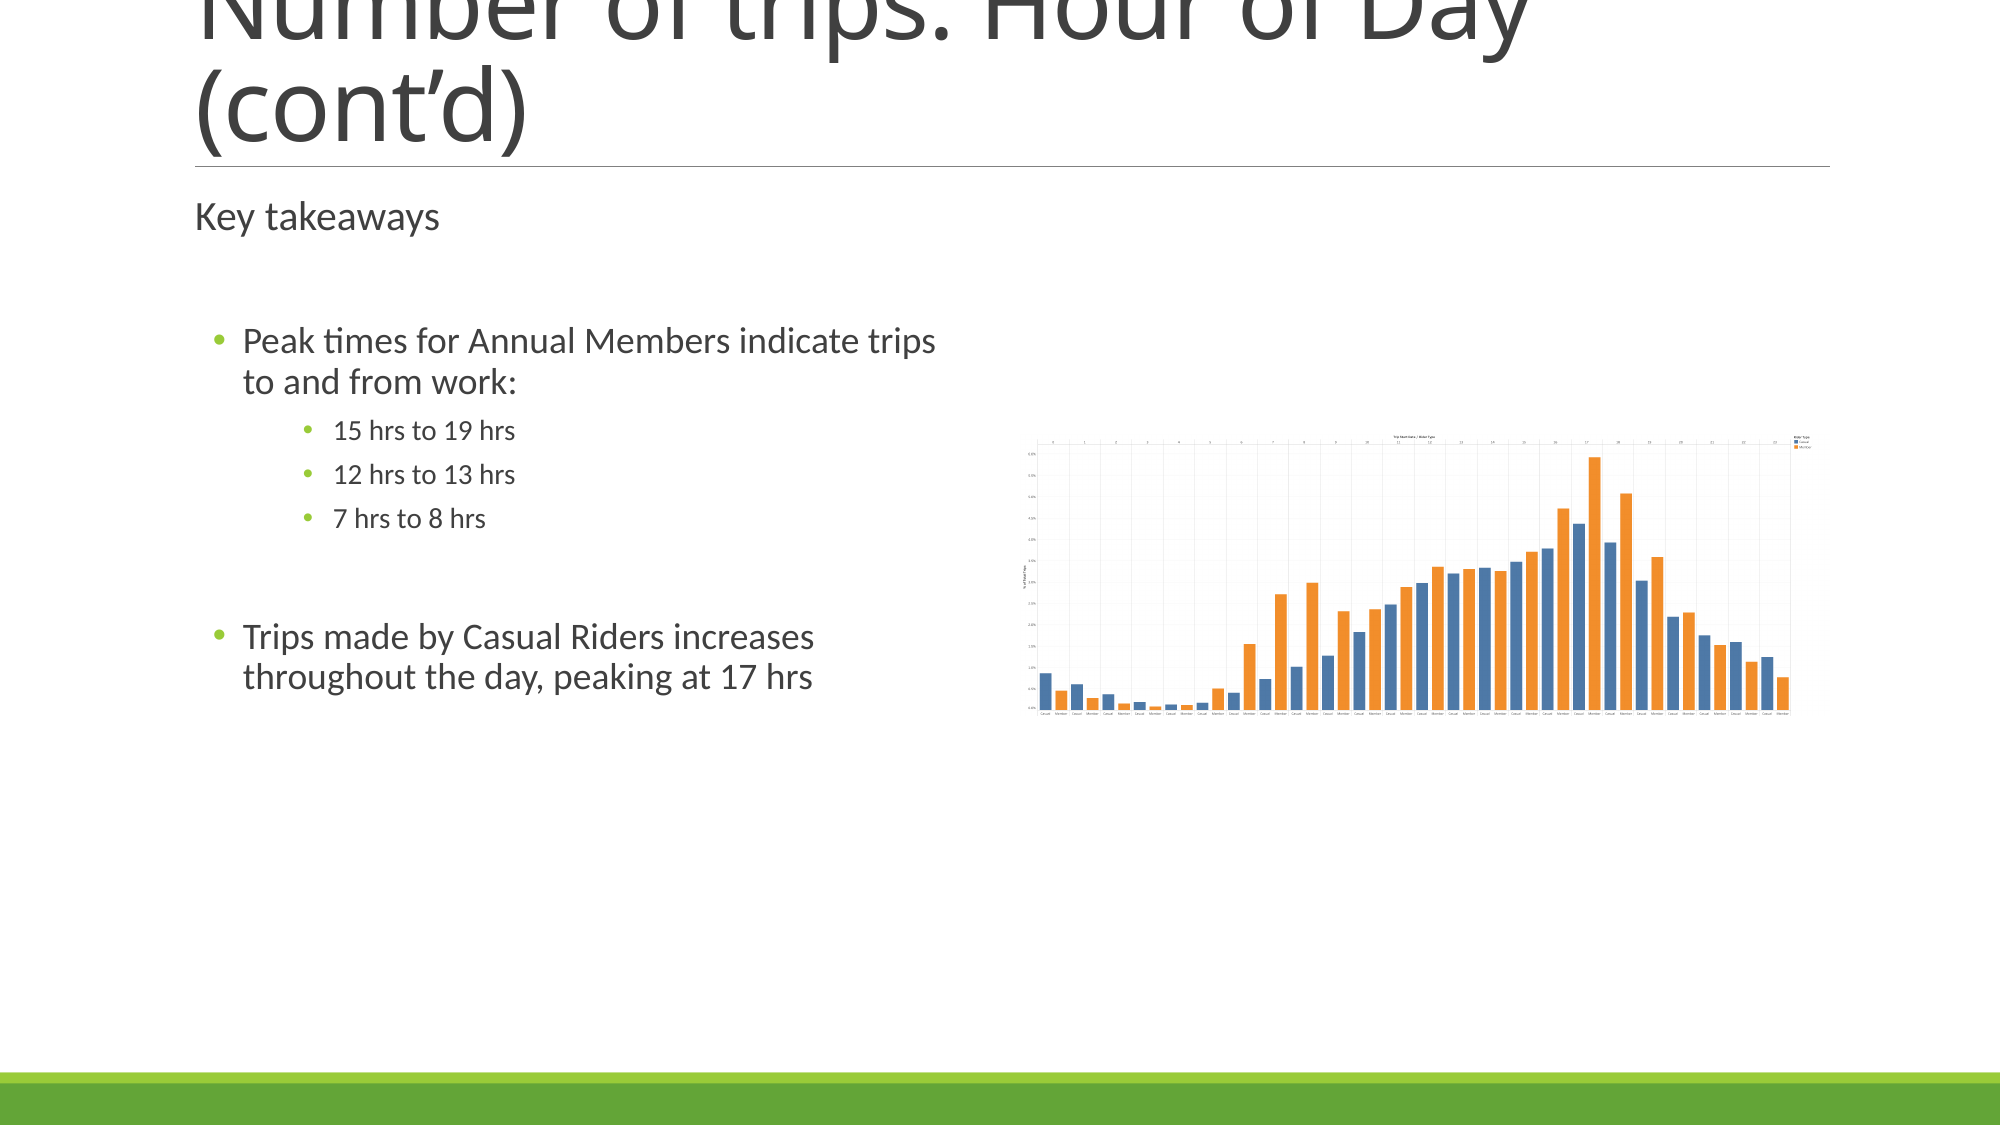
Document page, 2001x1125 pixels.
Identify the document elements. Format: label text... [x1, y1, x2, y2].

title Number of trips: Hour of Day (cont’d) [180, 47, 1830, 170]
list Key takeaways Peak times for Annual Members indicate trips to and from work: 15 hrs to 19 hrs 12 hrs to 13 hrs 7 hrs to 8 hrs Trips made by Casual Riders increases throughout the day, peaking at 17 hrs [180, 186, 963, 963]
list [1019, 434, 1831, 716]
